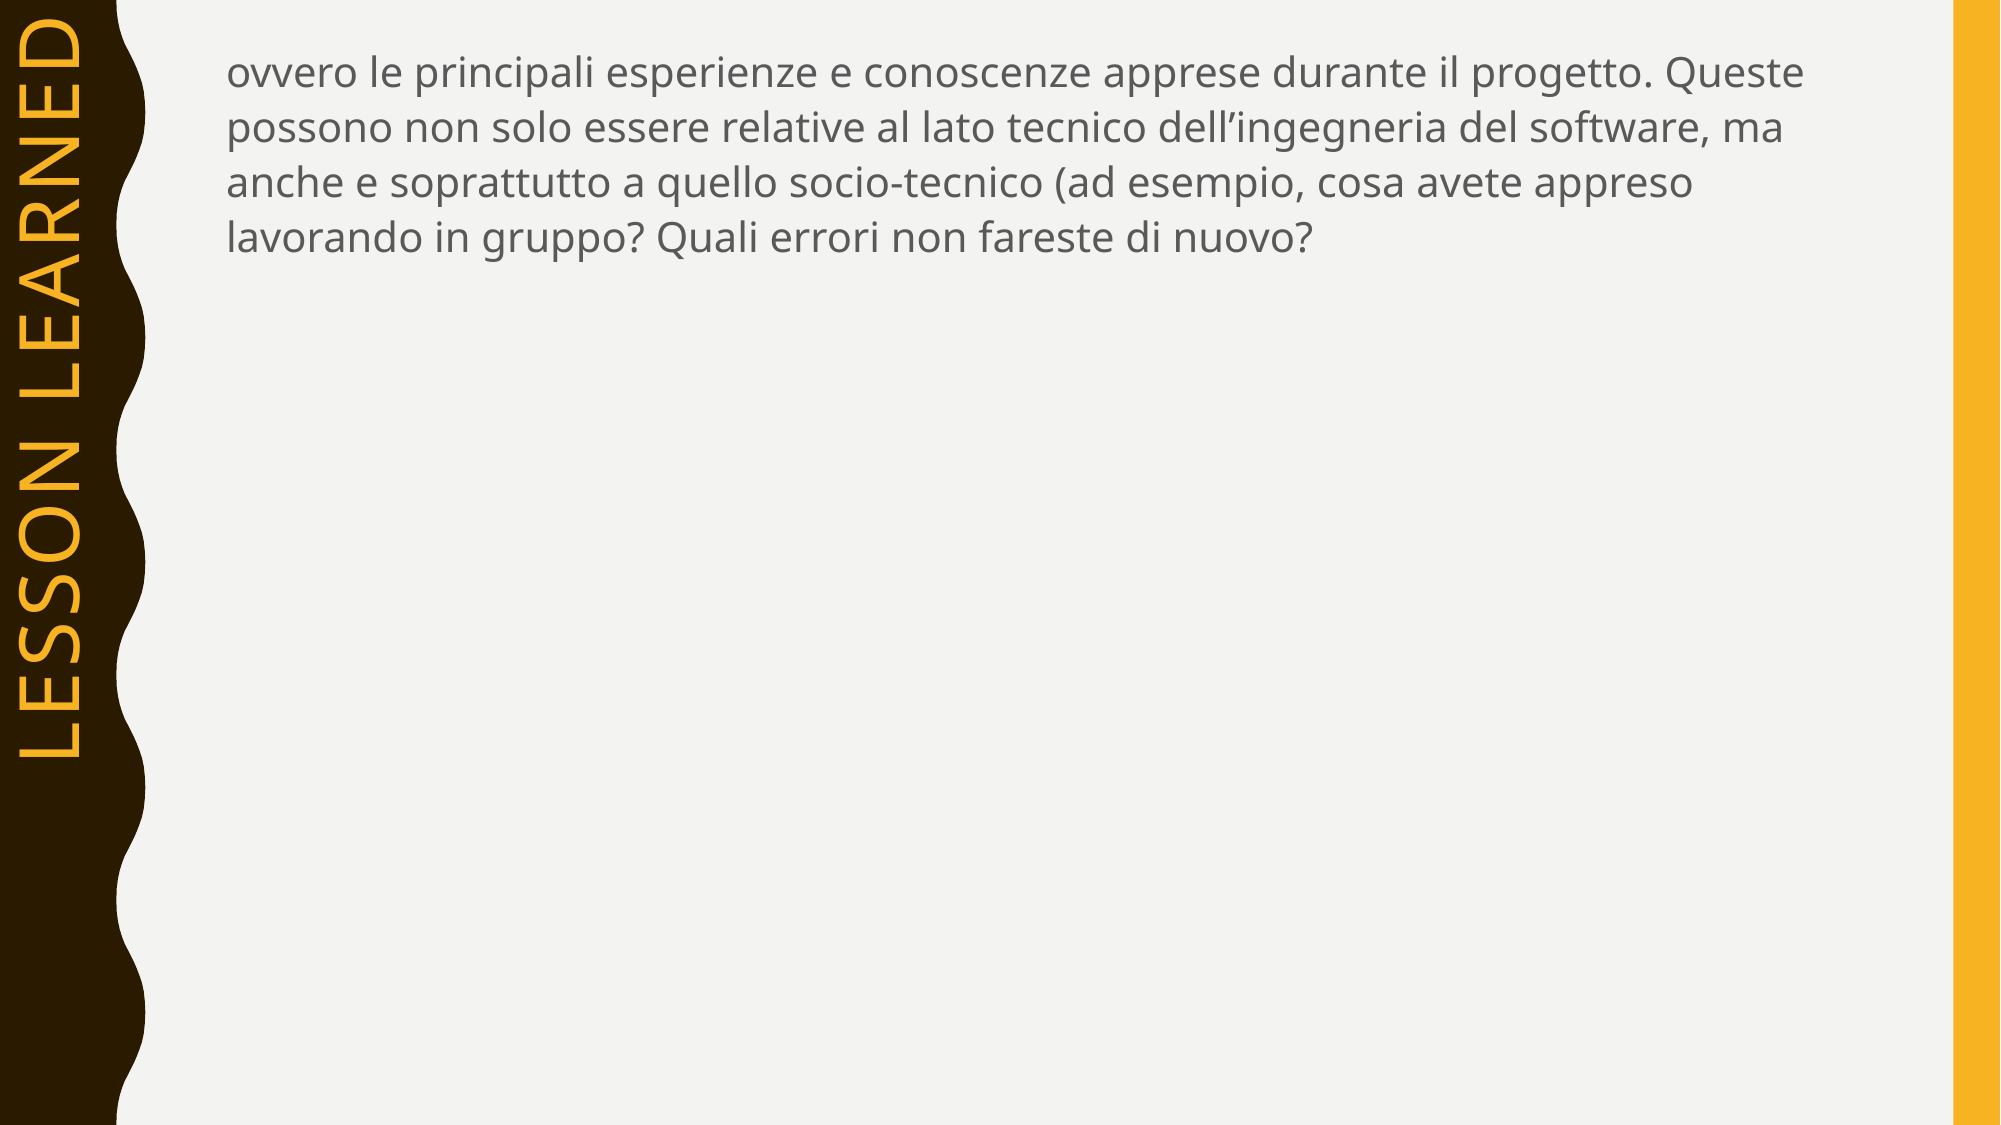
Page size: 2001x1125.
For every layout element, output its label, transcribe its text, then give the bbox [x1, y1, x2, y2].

list ovvero le principali esperienze e conoscenze apprese durante il progetto. Queste possono non solo essere relative al lato tecnico dell’ingegneria del software, ma anche e soprattutto a quello socio-tecnico (ad esempio, cosa avete appreso lavorando in gruppo? Quali errori non fareste di nuovo? [210, 32, 1881, 623]
title LESSON learned [0, 0, 124, 1125]
